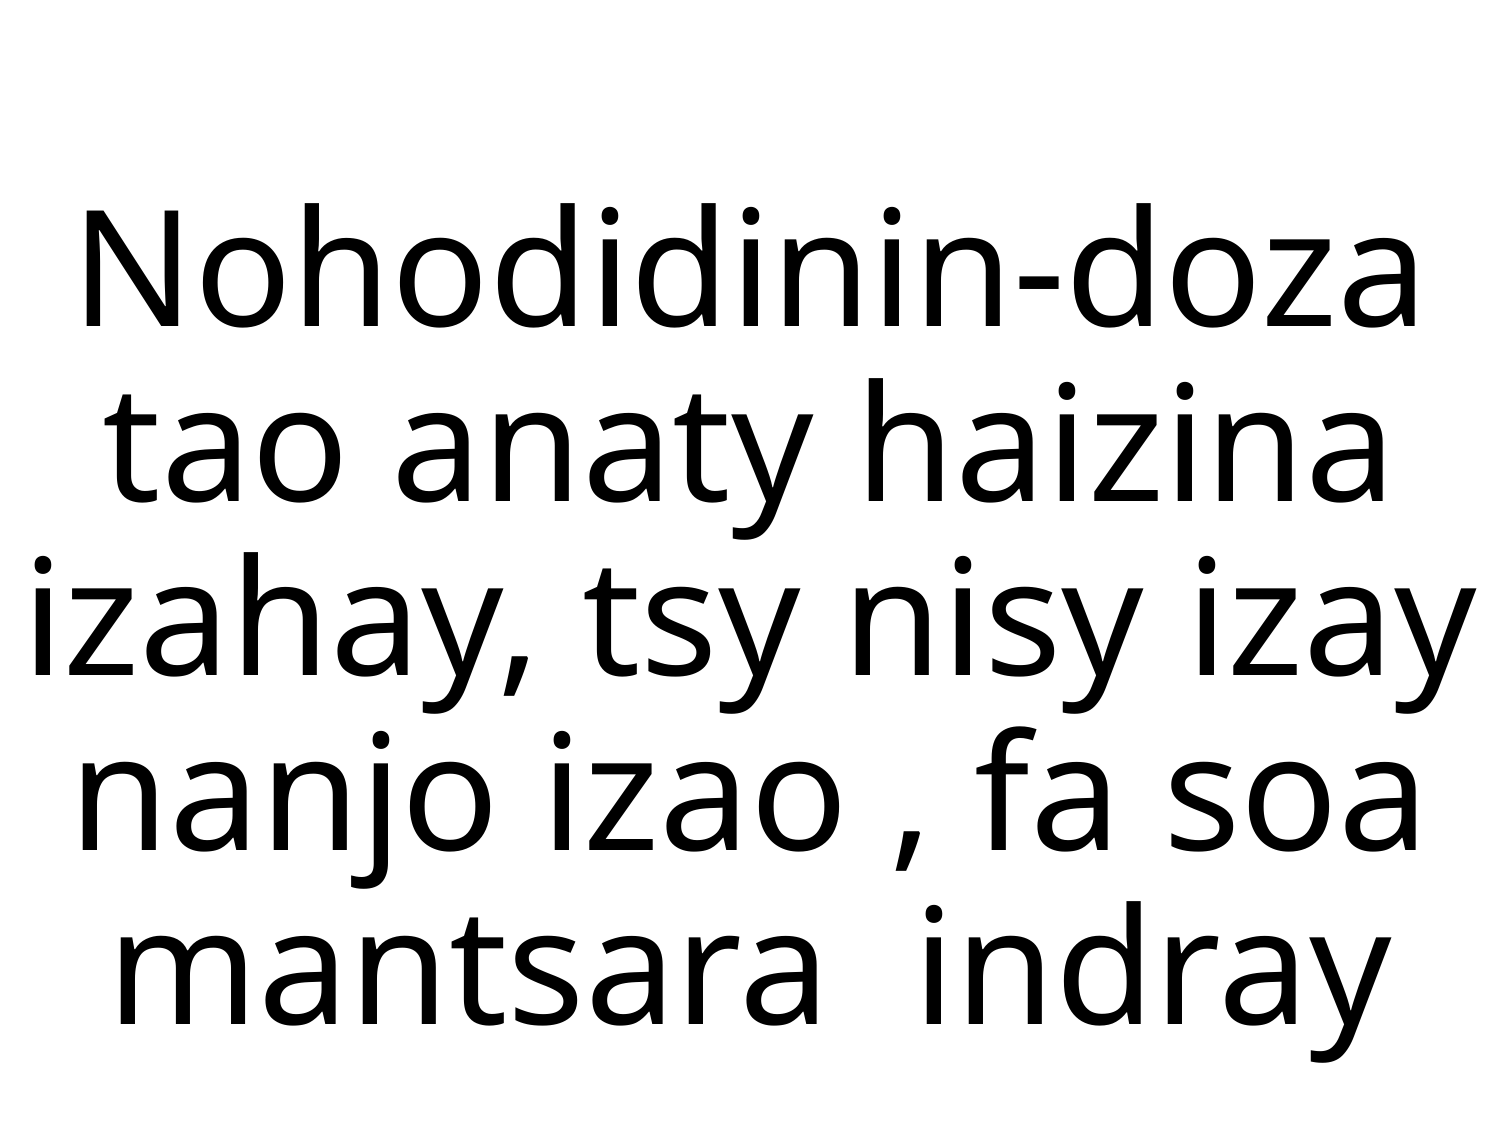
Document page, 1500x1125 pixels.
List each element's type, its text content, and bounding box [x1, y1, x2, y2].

title Nohodidinin-doza tao anaty haizina izahay, tsy nisy izay nanjo izao , fa soa mantsara indray [0, 0, 1500, 1068]
